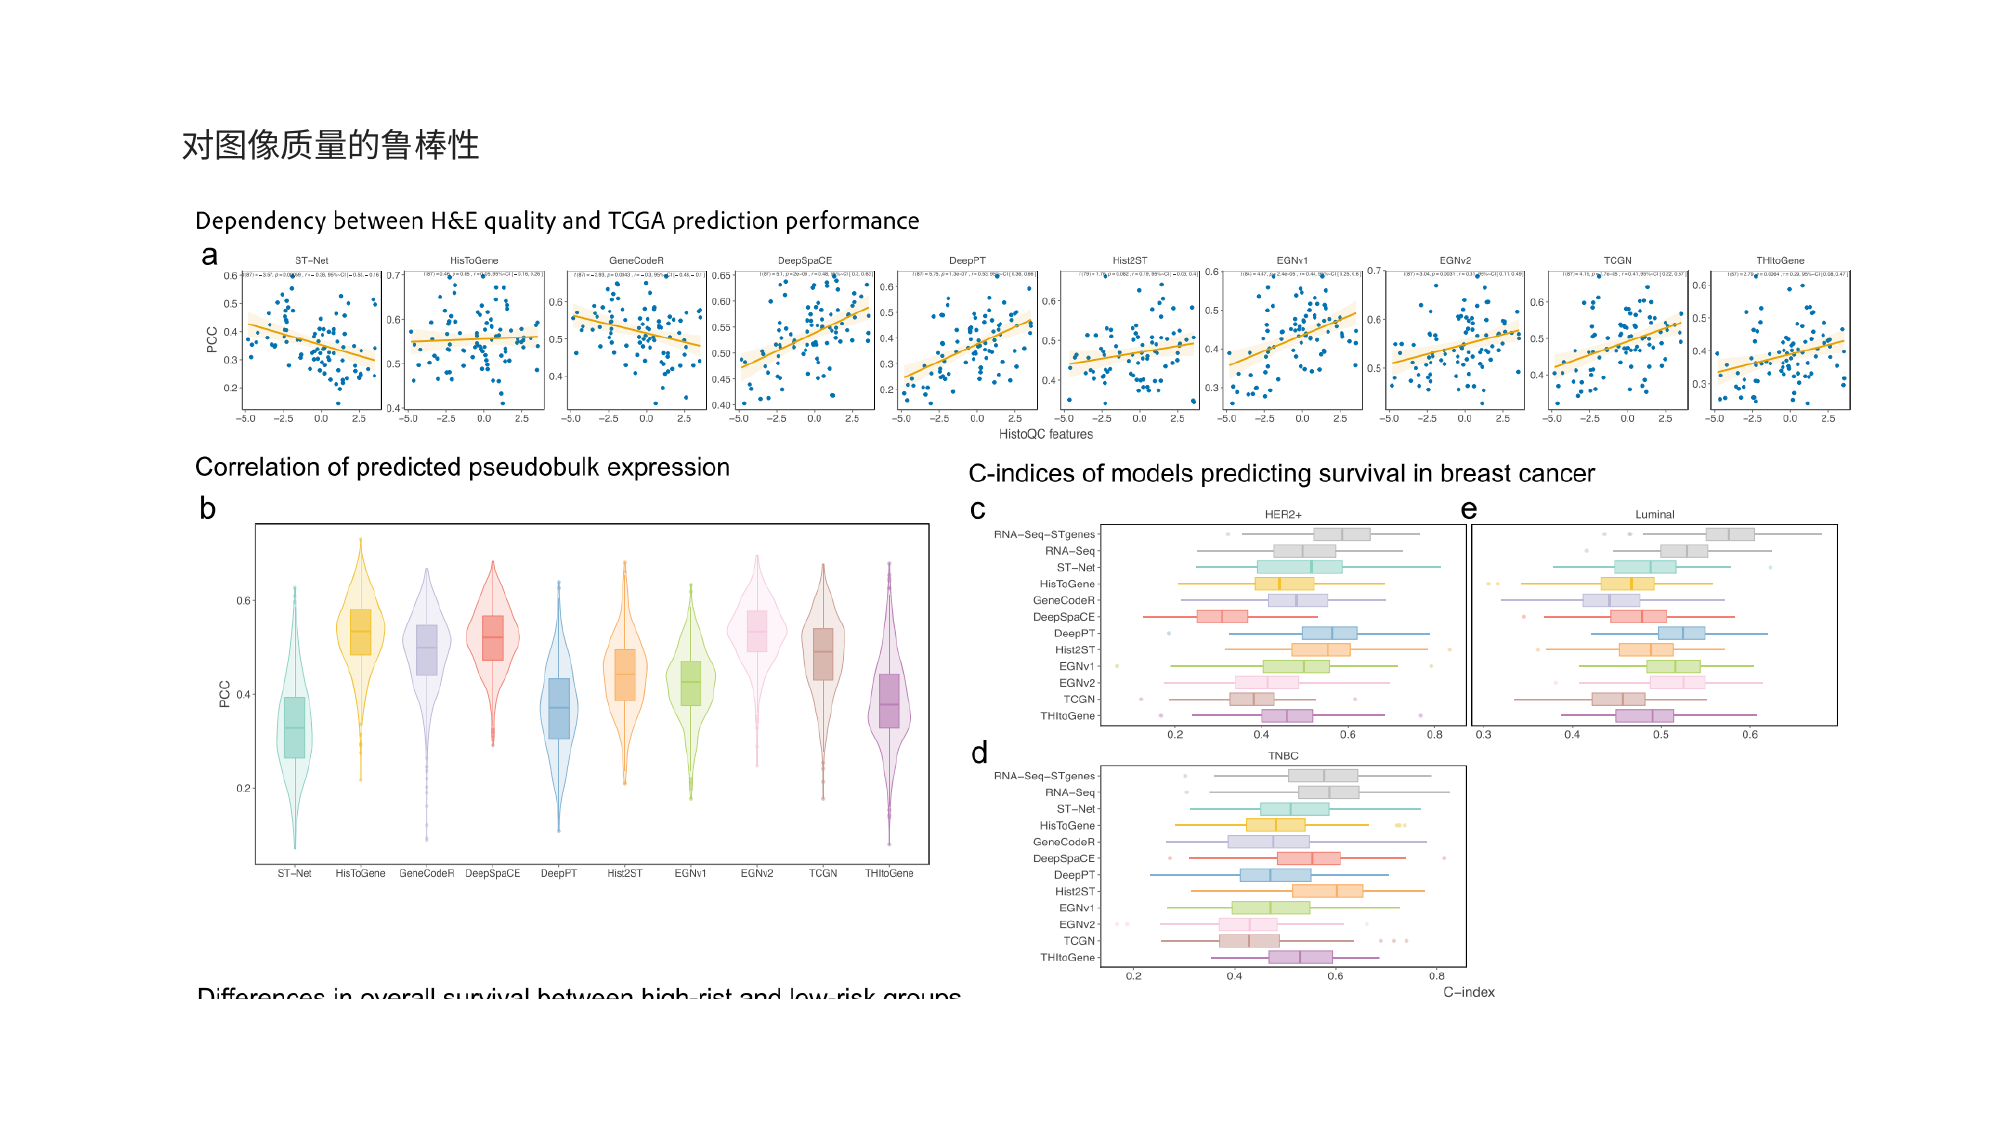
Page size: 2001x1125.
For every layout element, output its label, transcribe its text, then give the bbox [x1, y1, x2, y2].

text_box 对图像质量的鲁棒性 [166, 116, 1000, 171]
picture [166, 194, 1862, 1000]
